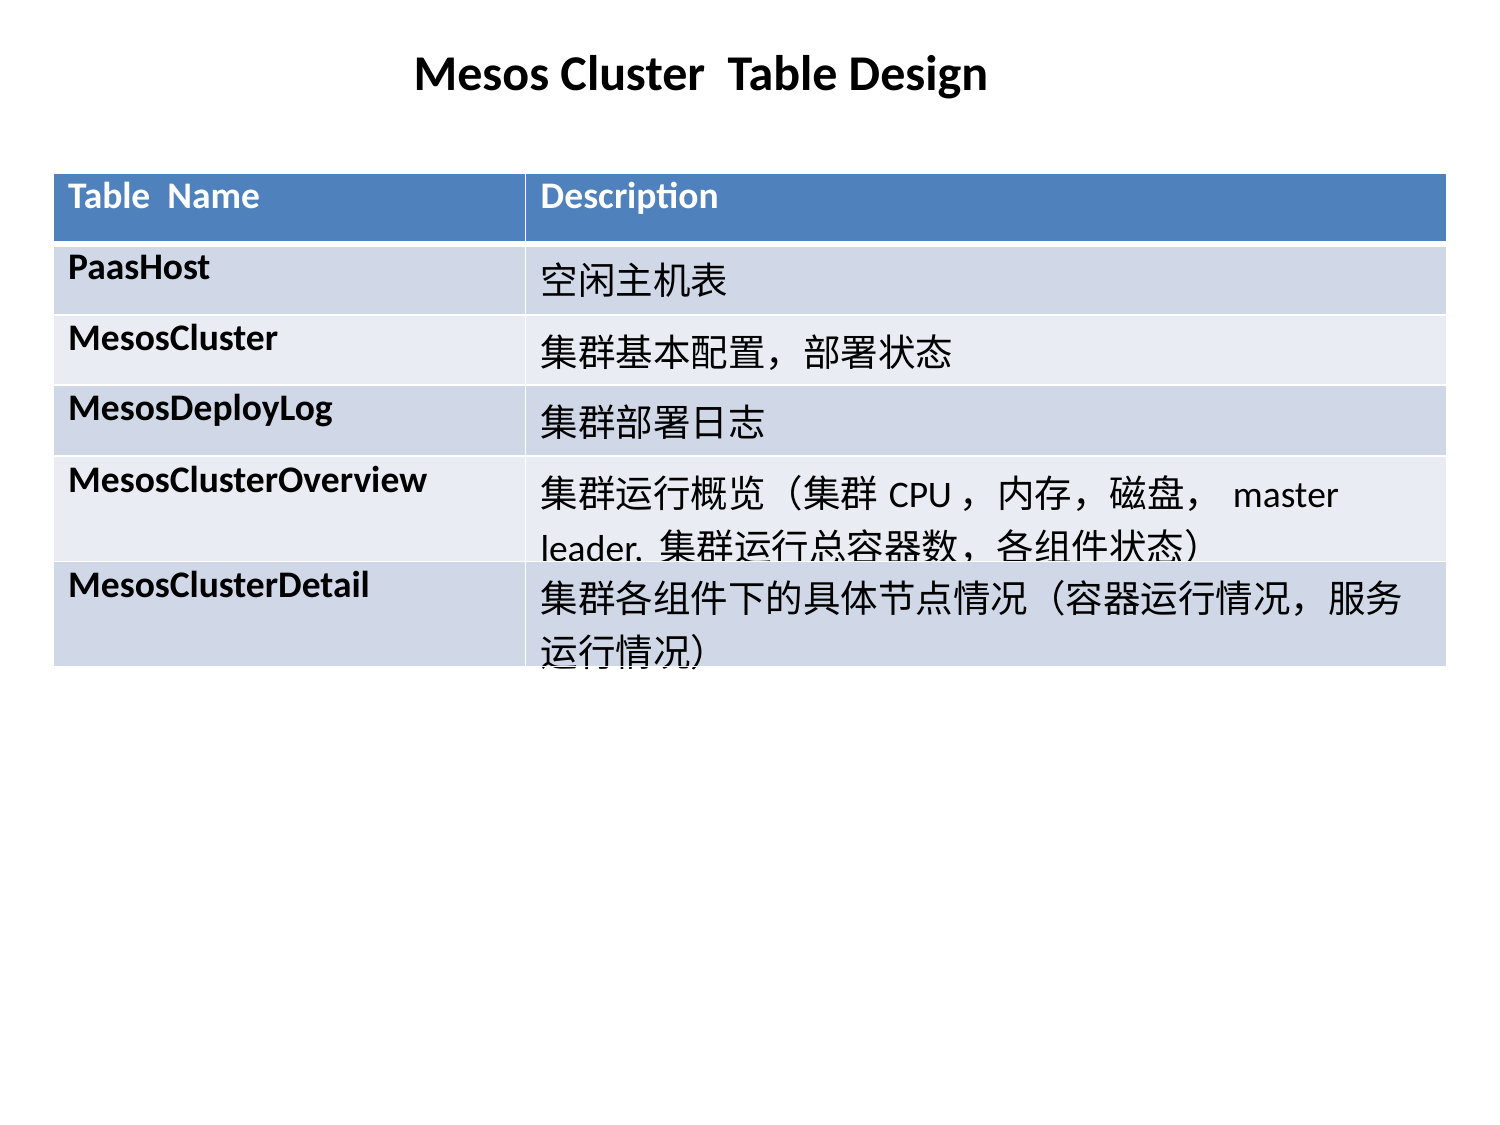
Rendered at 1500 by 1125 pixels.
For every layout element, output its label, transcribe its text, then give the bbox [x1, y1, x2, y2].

text_box Mesos Cluster Table Design [398, 32, 1004, 108]
table_header Description [526, 174, 1446, 241]
table_cell 集群基本配置，部署状态 [526, 316, 1446, 384]
table_cell 集群各组件下的具体节点情况（容器运行情况，服务运行情况） [526, 562, 1446, 666]
table_cell PaasHost [54, 247, 525, 314]
table_cell MesosDeployLog [54, 386, 525, 455]
table_cell 集群部署日志 [526, 386, 1446, 455]
table_cell 空闲主机表 [526, 247, 1446, 314]
table_header Table Name [54, 174, 525, 241]
table_cell MesosClusterOverview [54, 457, 525, 561]
table_cell MesosClusterDetail [54, 562, 525, 666]
table_cell 集群运行概览（集群CPU，内存，磁盘，master leader, 集群运行总容器数，各组件状态） [526, 457, 1446, 561]
table_cell MesosCluster [54, 316, 525, 384]
